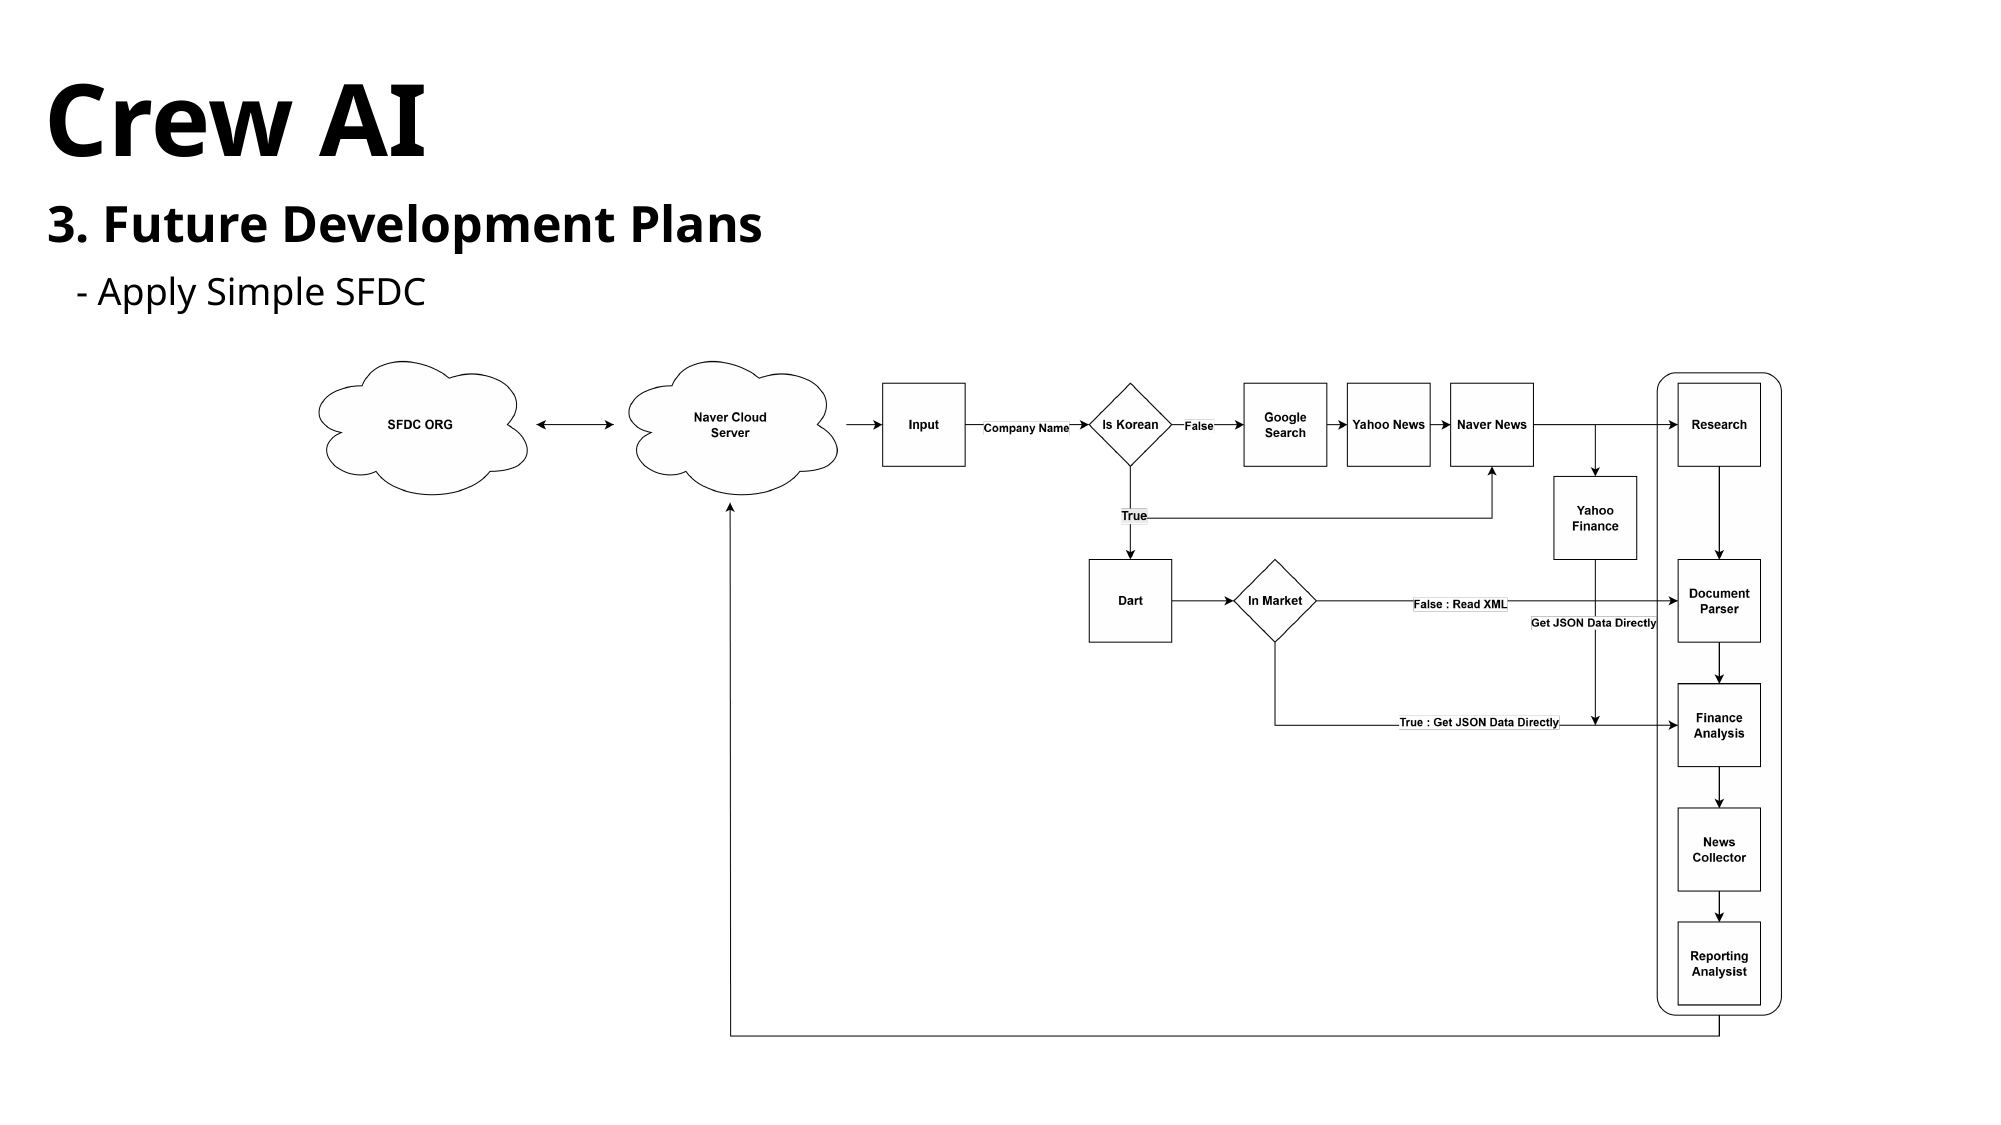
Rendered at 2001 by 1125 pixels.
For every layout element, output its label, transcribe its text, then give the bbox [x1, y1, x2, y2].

picture [293, 336, 1793, 1056]
text_box - Apply Simple SFDC [61, 260, 829, 321]
text_box Crew AI [29, 48, 443, 184]
text_box 3. Future Development Plans [32, 185, 829, 260]
